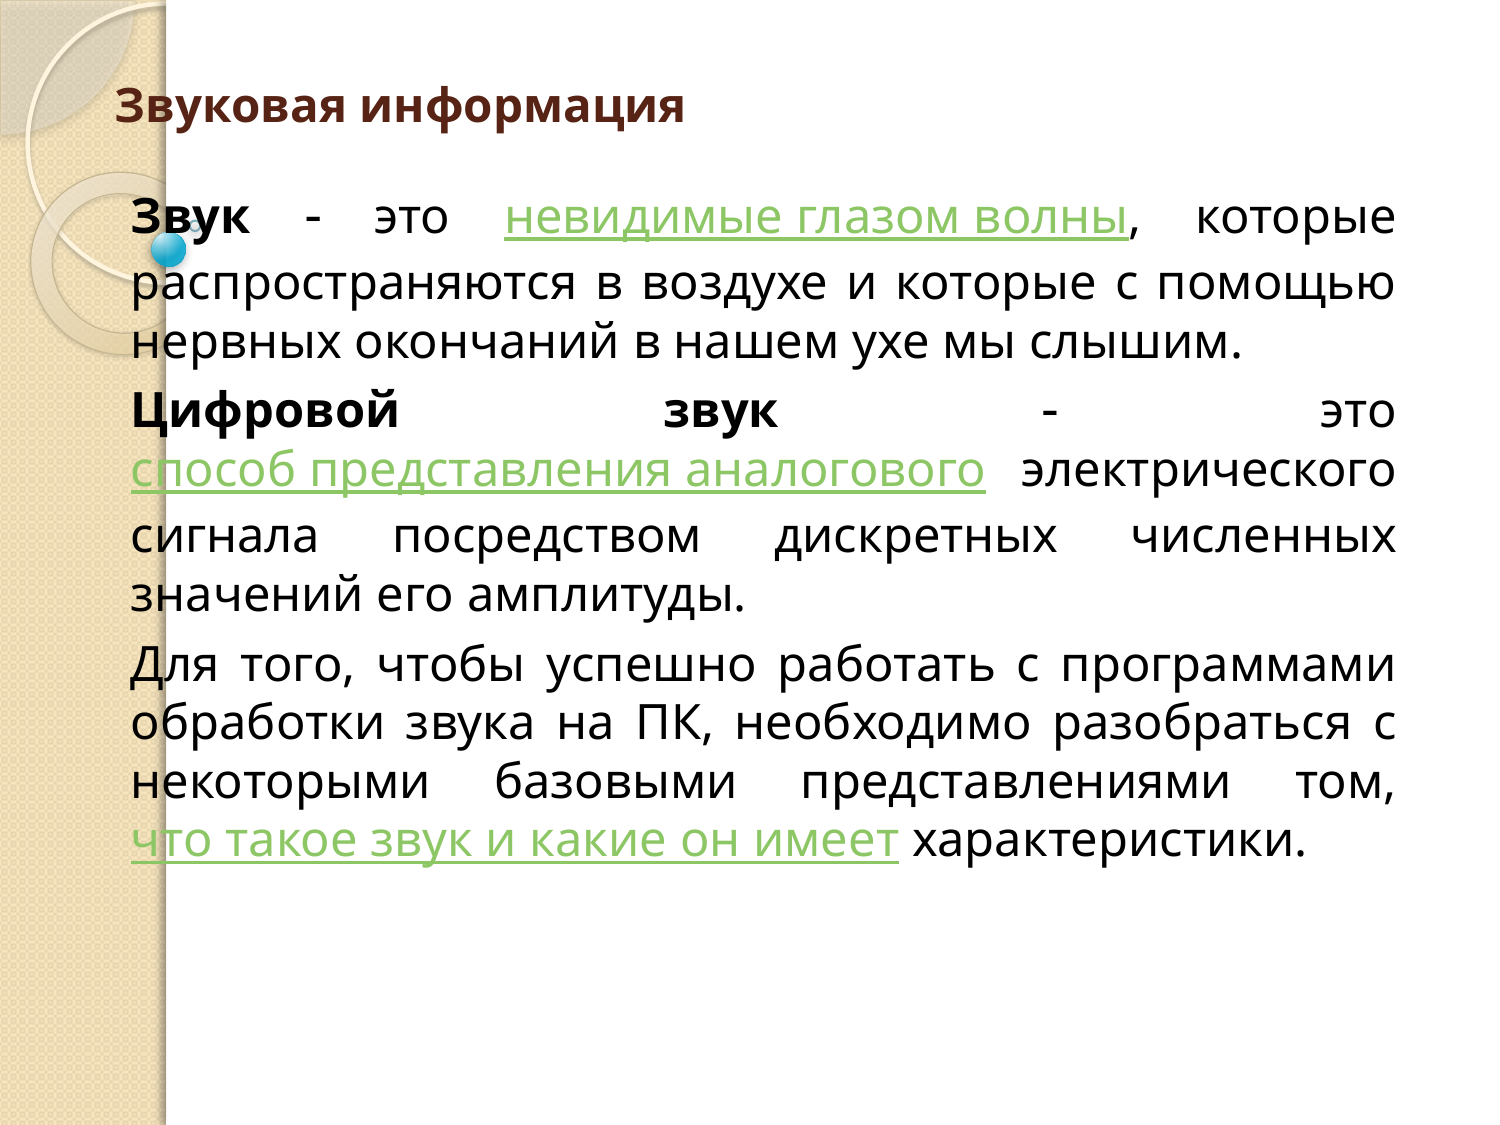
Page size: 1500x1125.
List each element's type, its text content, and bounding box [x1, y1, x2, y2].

title Звуковая информация [100, 66, 1376, 197]
subtitle Звук  это невидимые глазом волны, которые распространяются в воздухе и которые с помощью нервных окончаний в нашем ухе мы слышим. Цифровой звук  это способ представления аналогового электрического сигнала посредством дискретных численных значений его амплитуды. Для того, чтобы успешно работать с программами обработки звука на ПК, необходимо разобраться с некоторыми базовыми представлениями том, что такое звук и какие он имеет характеристики. [112, 184, 1412, 1035]
